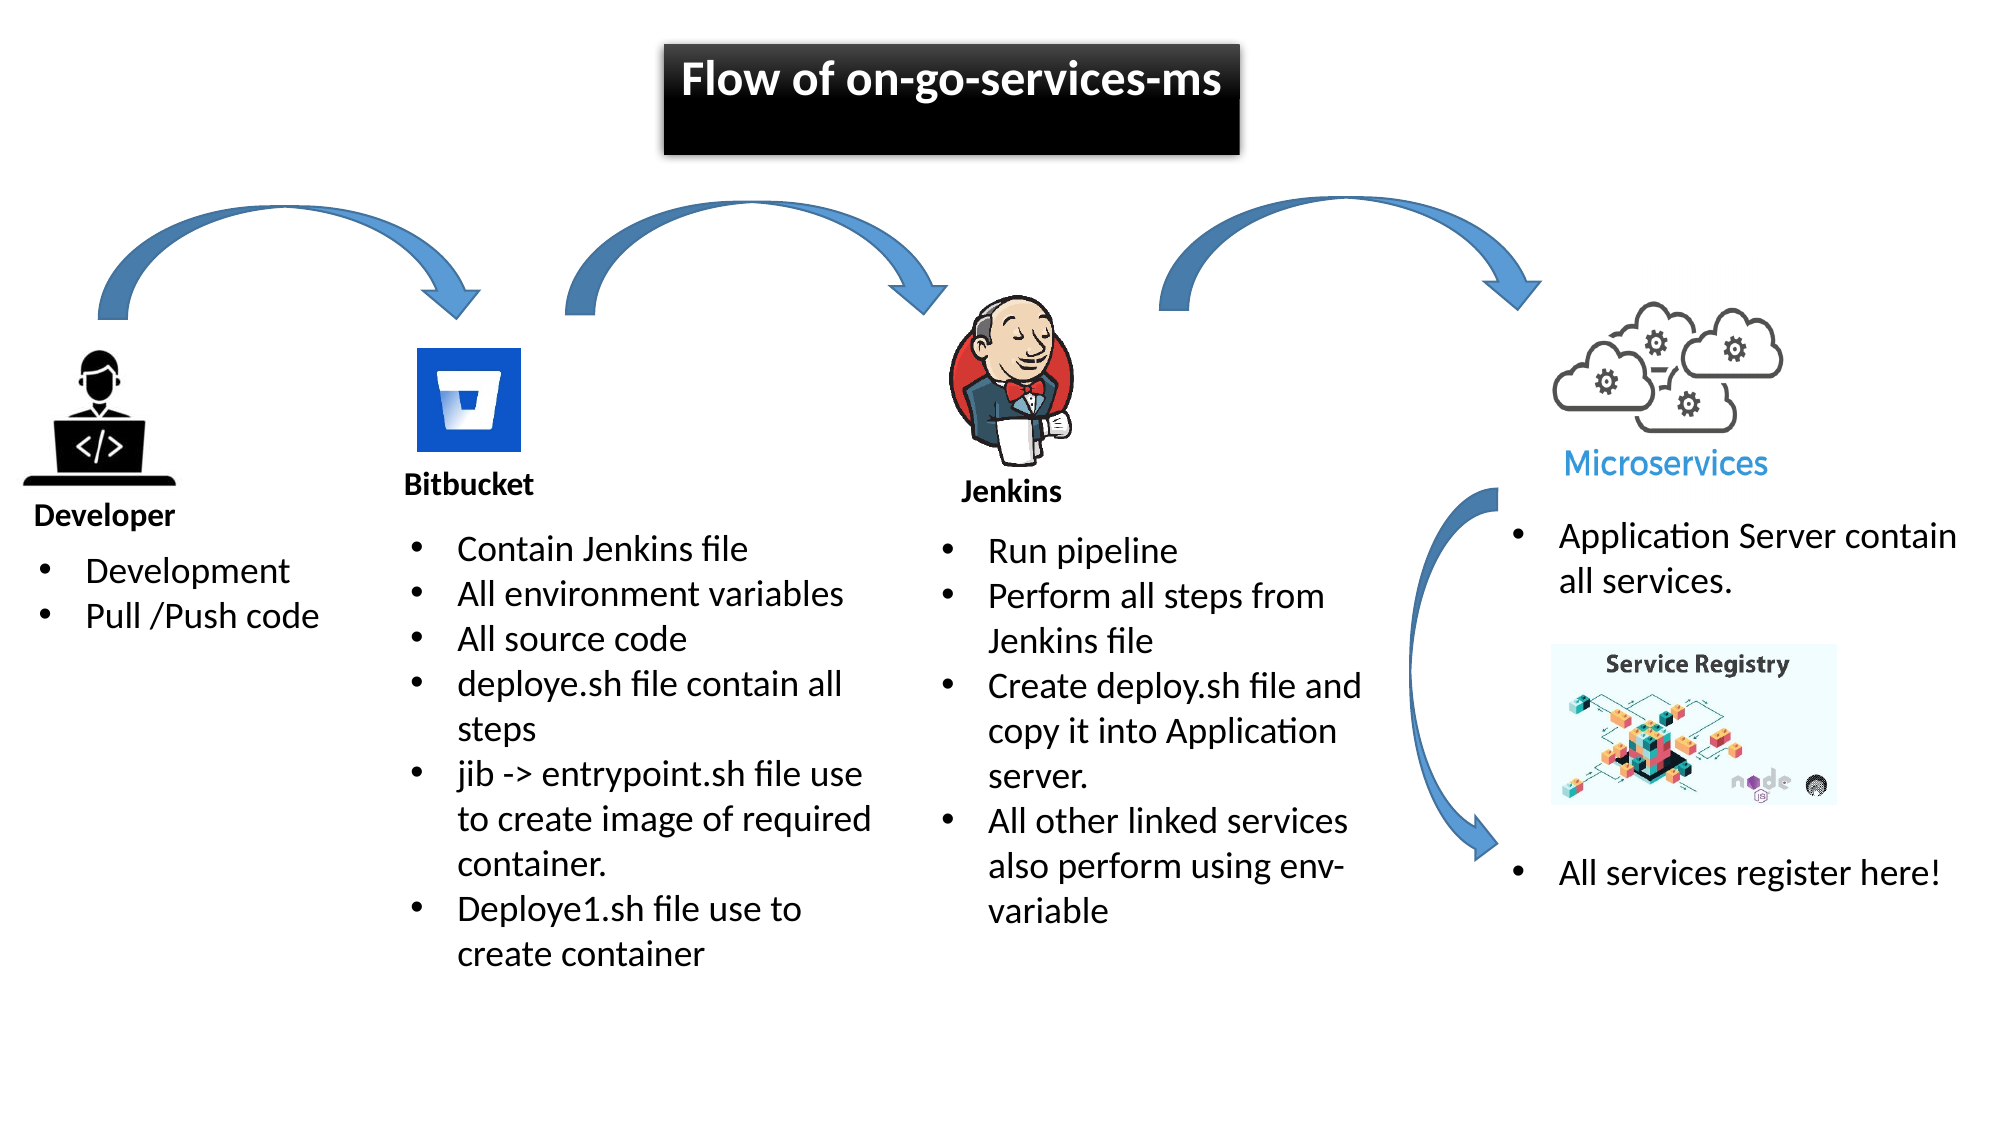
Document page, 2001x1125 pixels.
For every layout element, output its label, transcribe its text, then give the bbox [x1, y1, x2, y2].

text_box [564, 200, 949, 316]
text_box All services register here! [1497, 840, 2000, 901]
text_box [1158, 196, 1525, 312]
picture [417, 348, 521, 452]
picture [1551, 644, 1837, 805]
text_box Run pipeline Perform all steps from Jenkins file Create deploy.sh file and copy it into Application server. All other linked services also perform using env-variable [926, 518, 1430, 939]
text_box Contain Jenkins file All environment variables All source code deploye.sh file contain all steps jib -> entrypoint.sh file use to create image of required container. Deploye1.sh file use to create container [395, 516, 899, 981]
subtitle Flow of on-go-services-ms [664, 44, 1240, 155]
text_box Jenkins [927, 466, 1096, 524]
text_box Developer [11, 517, 198, 543]
text_box Development Pull /Push code [24, 538, 527, 644]
text_box [1409, 487, 1499, 862]
text_box Application Server contain all services. [1497, 503, 2000, 608]
text_box Bitbucket [385, 459, 554, 518]
text_box [97, 205, 482, 321]
picture [0, 318, 198, 517]
picture [1525, 257, 1810, 504]
picture [949, 295, 1074, 467]
